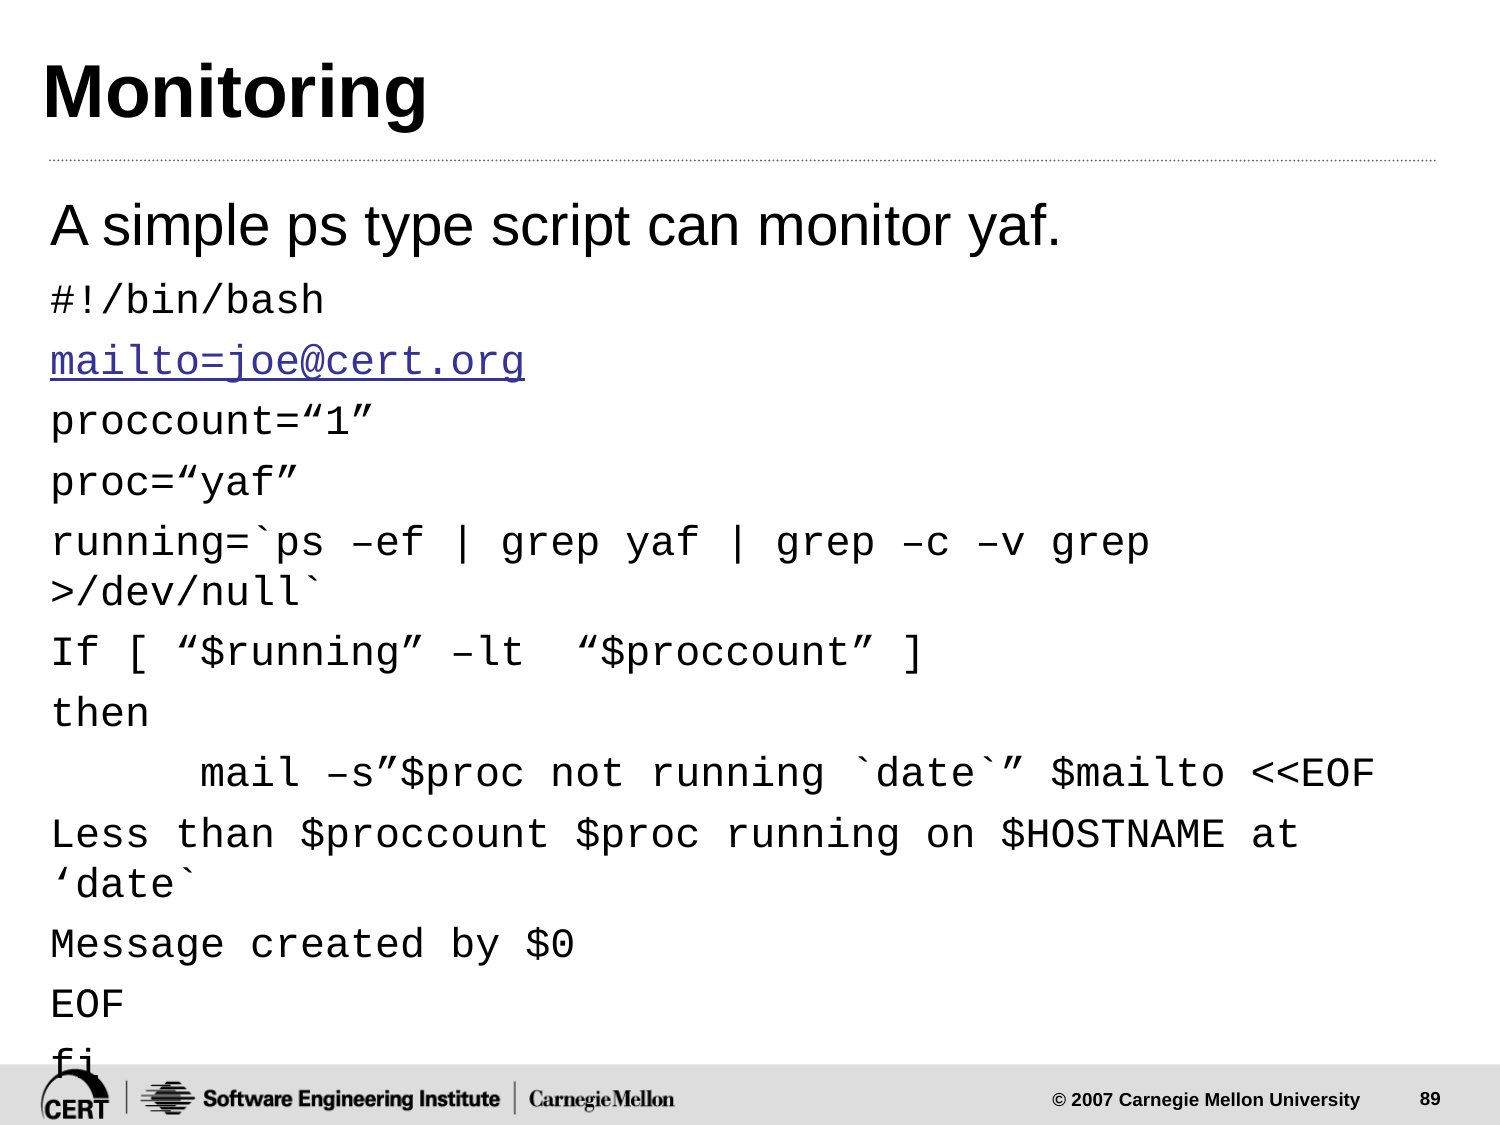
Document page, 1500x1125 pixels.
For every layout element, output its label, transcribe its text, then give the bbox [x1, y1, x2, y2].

title Monitoring [42, 37, 1434, 155]
list A simple ps type script can monitor yaf. #!/bin/bash mailto=joe@cert.org proccount=“1” proc=“yaf” running=`ps –ef | grep yaf | grep –c –v grep >/dev/null` If [ “$running” –lt “$proccount” ] then mail –s”$proc not running `date`” $mailto <<EOF Less than $proccount $proc running on $HOSTNAME at ‘date` Message created by $0 EOF fi [49, 187, 1438, 1026]
picture [24, 1065, 688, 1125]
